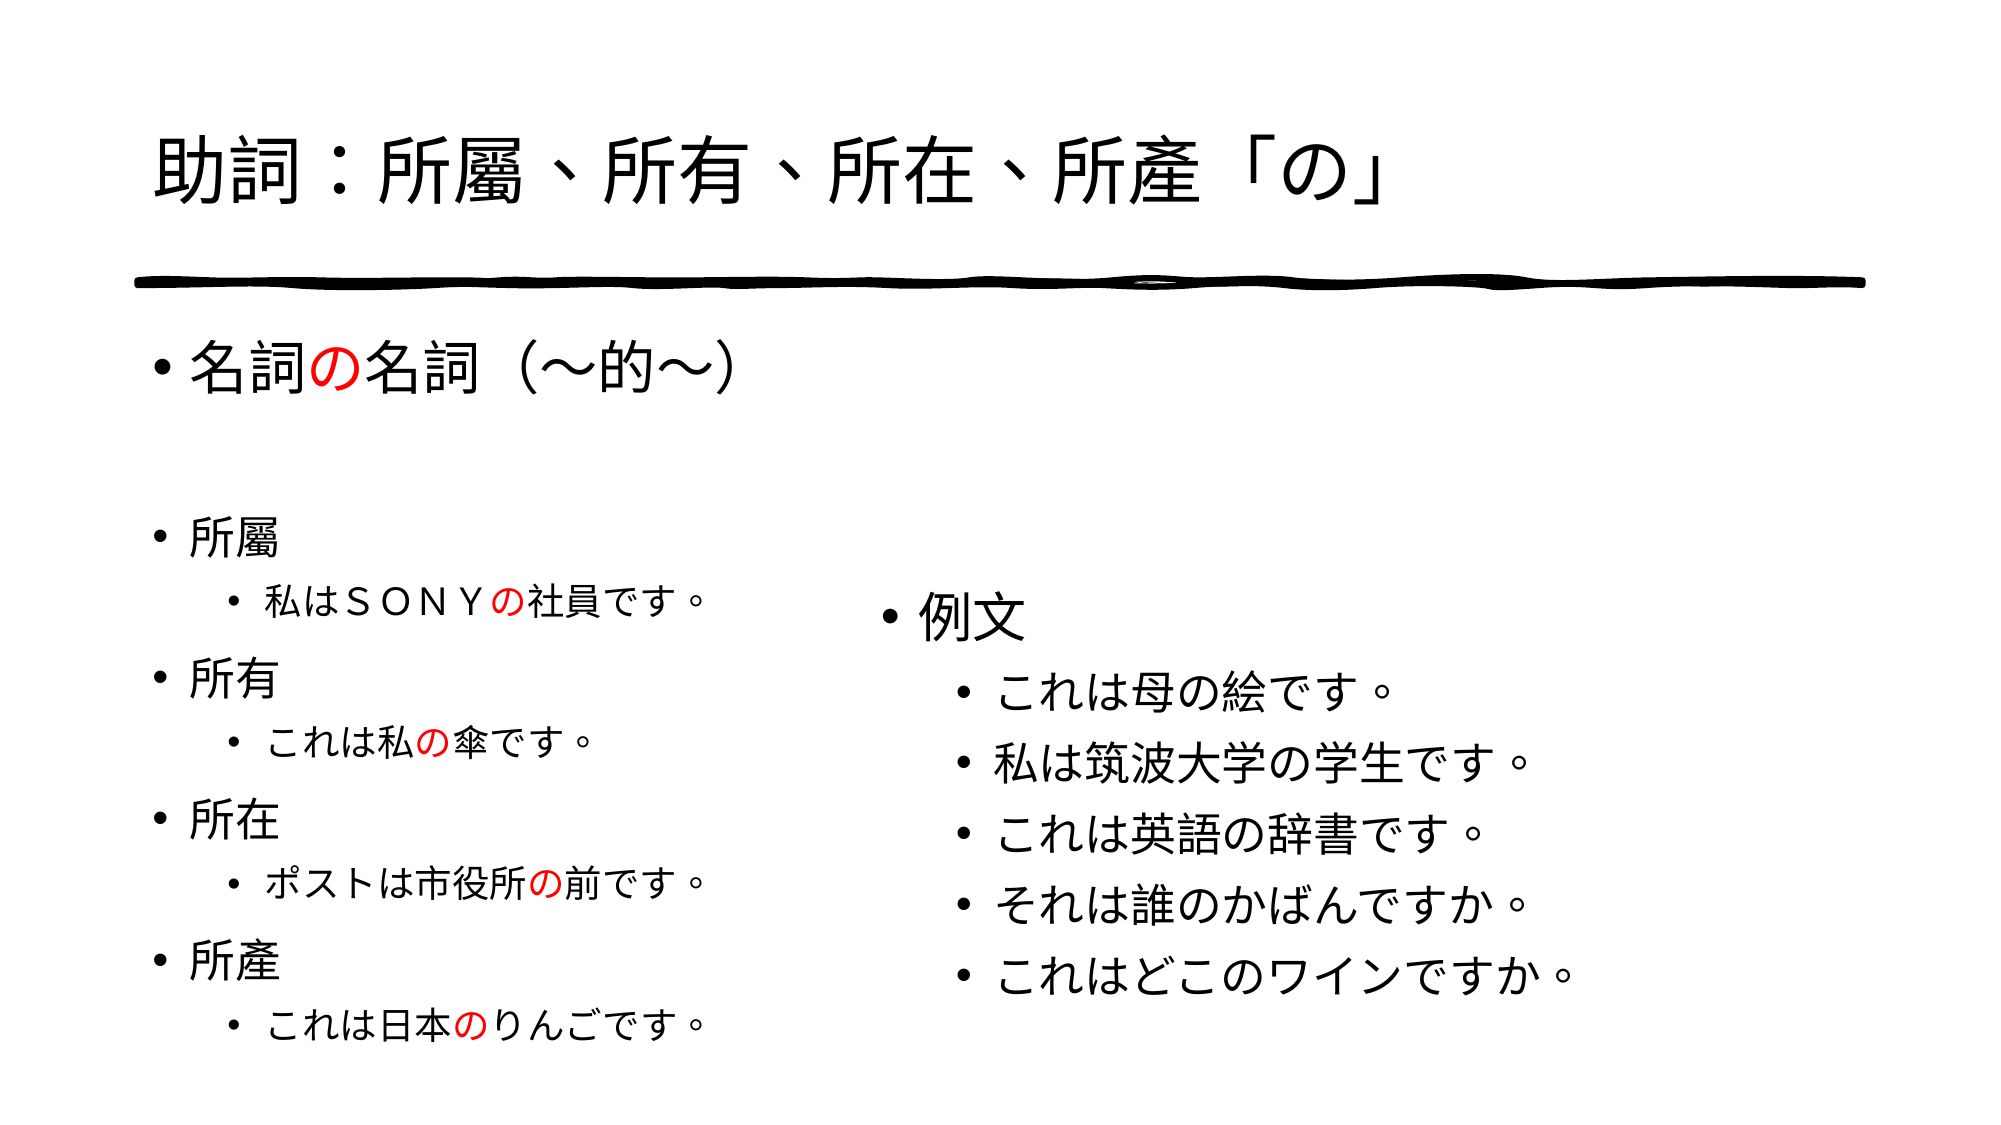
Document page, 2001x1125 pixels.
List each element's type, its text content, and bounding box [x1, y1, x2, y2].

list 名詞の名詞（～的～） 所屬 私はＳＯＮＹの社員です。 所有 これは私の傘です。 所在 ポストは市役所の前です。 所產 これは日本のりんごです。 [137, 316, 1863, 1080]
text_box 例文 これは母の絵です。 私は筑波大学の学生です。 これは英語の辞書です。 それは誰のかばんですか。 これはどこのワインですか。 [865, 568, 1990, 1032]
title 助詞：所屬、所有、所在、所產「の」 [137, 59, 1863, 278]
